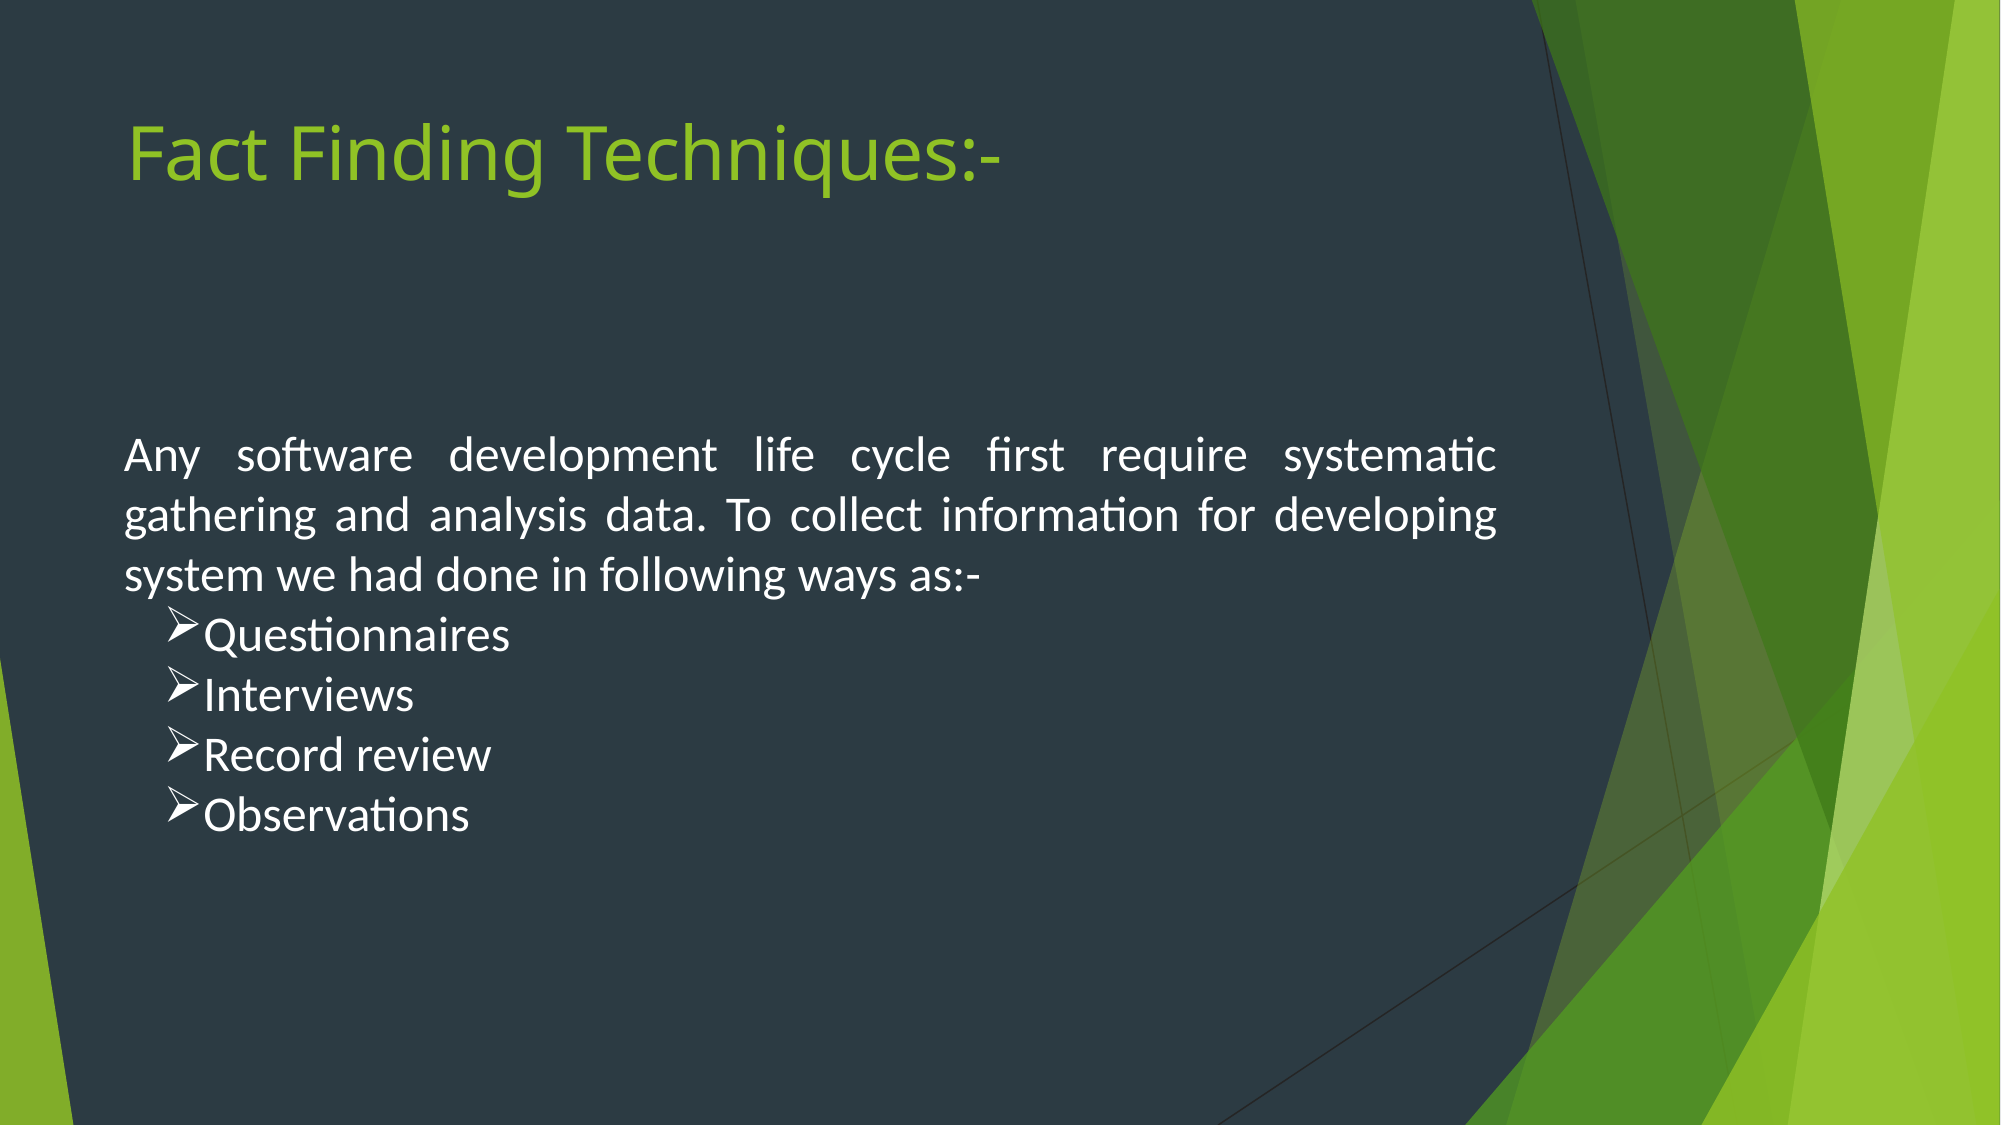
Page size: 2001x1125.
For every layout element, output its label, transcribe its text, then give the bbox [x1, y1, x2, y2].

text_box Any software development life cycle first require systematic gathering and analysis data. To collect information for developing system we had done in following ways as:- Questionnaires Interviews Record review Observations [124, 358, 1498, 841]
title Fact Finding Techniques:- [124, 103, 1118, 294]
